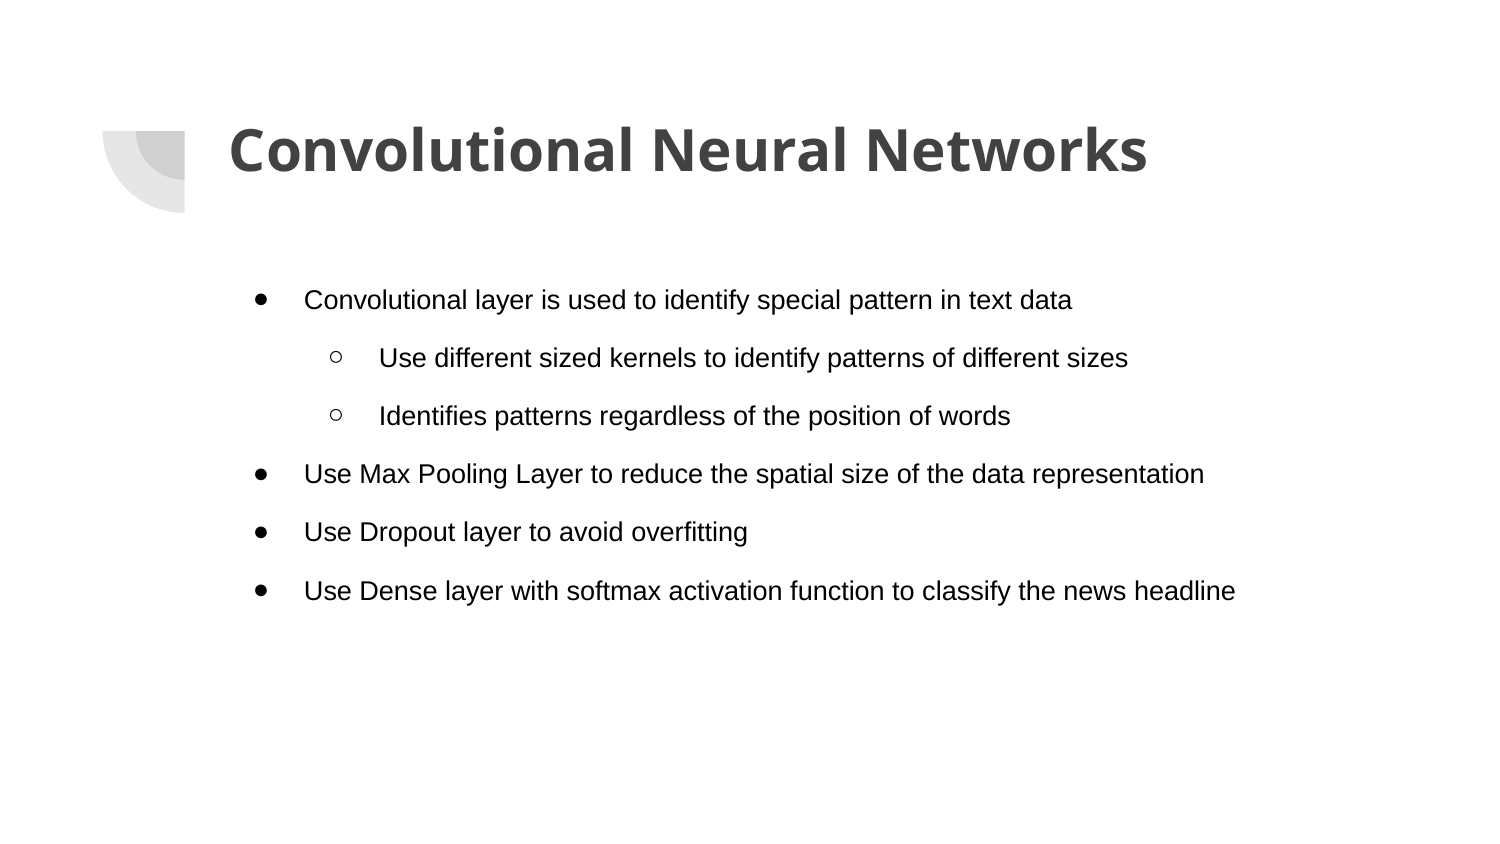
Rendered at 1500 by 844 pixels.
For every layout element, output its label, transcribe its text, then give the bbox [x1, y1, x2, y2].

list Convolutional layer is used to identify special pattern in text data Use different sized kernels to identify patterns of different sizes Identifies patterns regardless of the position of words Use Max Pooling Layer to reduce the spatial size of the data representation Use Dropout layer to avoid overfitting Use Dense layer with softmax activation function to classify the news headline [213, 262, 1381, 744]
title Convolutional Neural Networks [213, 98, 1368, 262]
